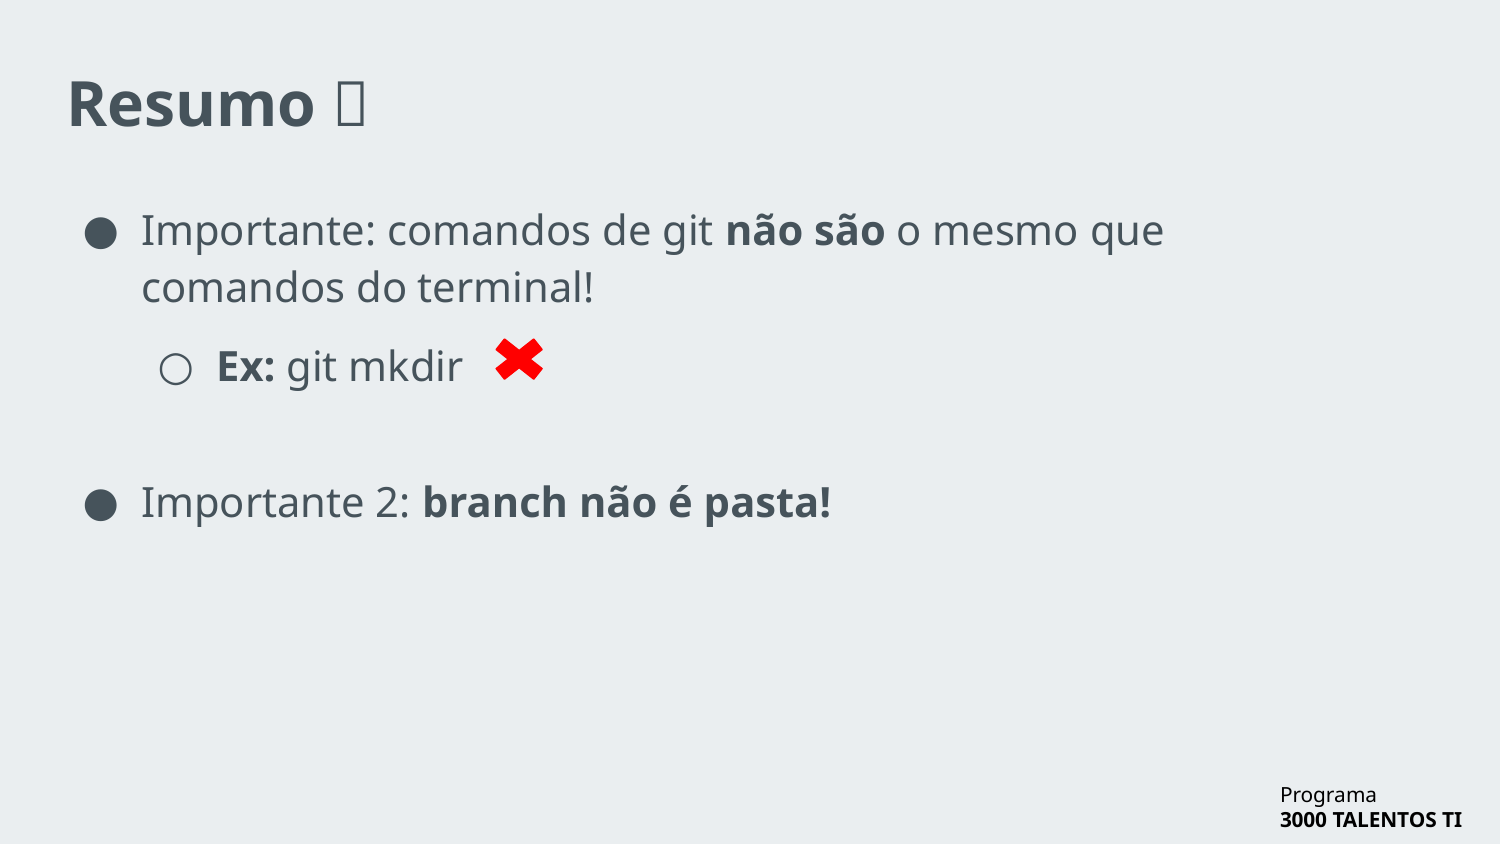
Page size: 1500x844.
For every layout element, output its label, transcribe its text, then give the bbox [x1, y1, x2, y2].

title Resumo 📓 [51, 20, 1336, 182]
subtitle Importante: comandos de git não são o mesmo que comandos do terminal! Ex: git mkdir Importante 2: branch não é pasta! [51, 182, 1336, 778]
text_box [496, 339, 543, 380]
